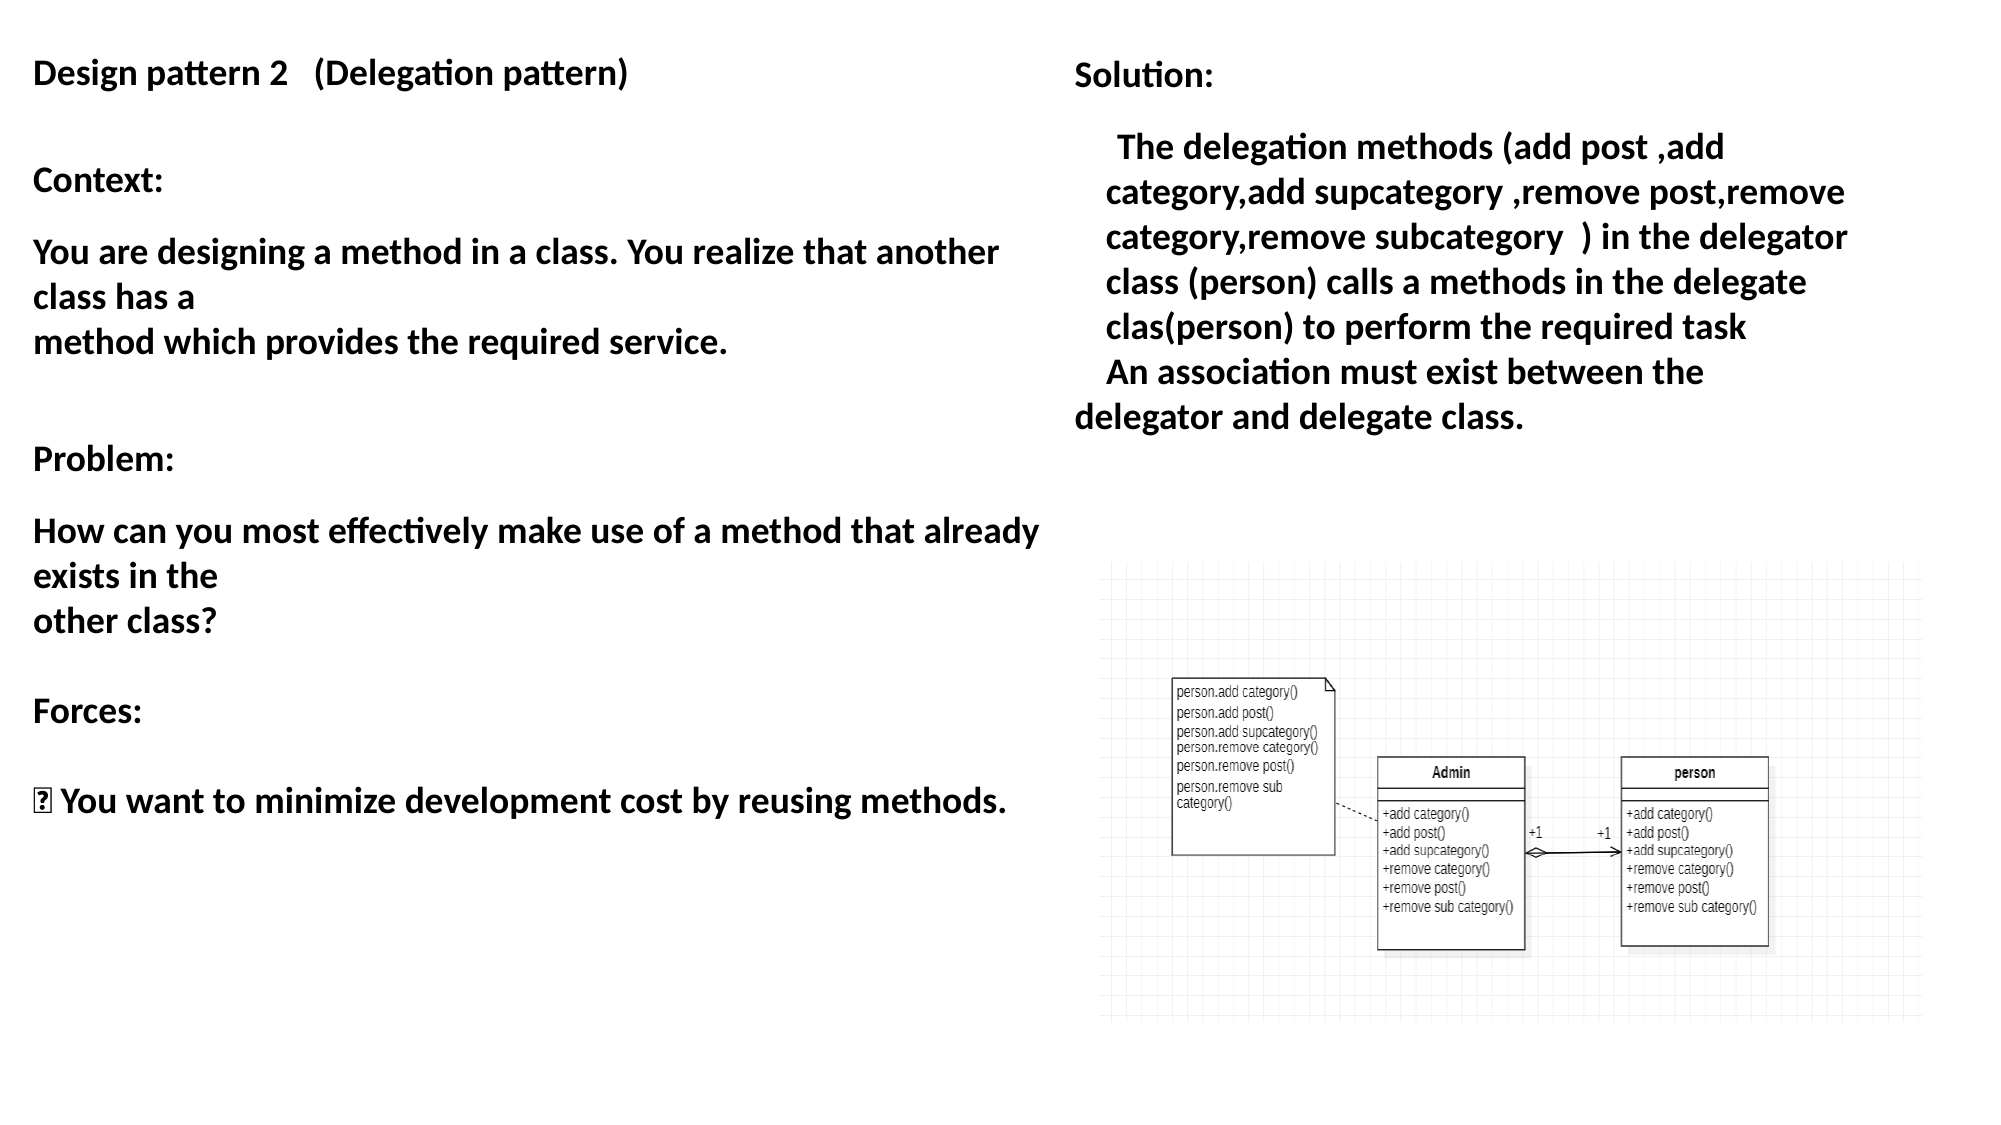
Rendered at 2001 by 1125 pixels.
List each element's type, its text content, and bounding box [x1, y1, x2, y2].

picture [1099, 562, 1922, 1022]
text_box Solution: The delegation methods (add post ,add category,add supcategory ,remove post,remove category,remove subcategory ) in the delegator class (person) calls a methods in the delegate clas(person) to perform the required task An association must exist between the delegator and delegate class. [1059, 42, 1868, 490]
text_box Design pattern 2 (Delegation pattern) Context: You are designing a method in a class. You realize that another class has a method which provides the required service. Problem: How can you most effectively make use of a method that already exists in the other class? Forces:  You want to minimize development cost by reusing methods. [18, 40, 1060, 874]
